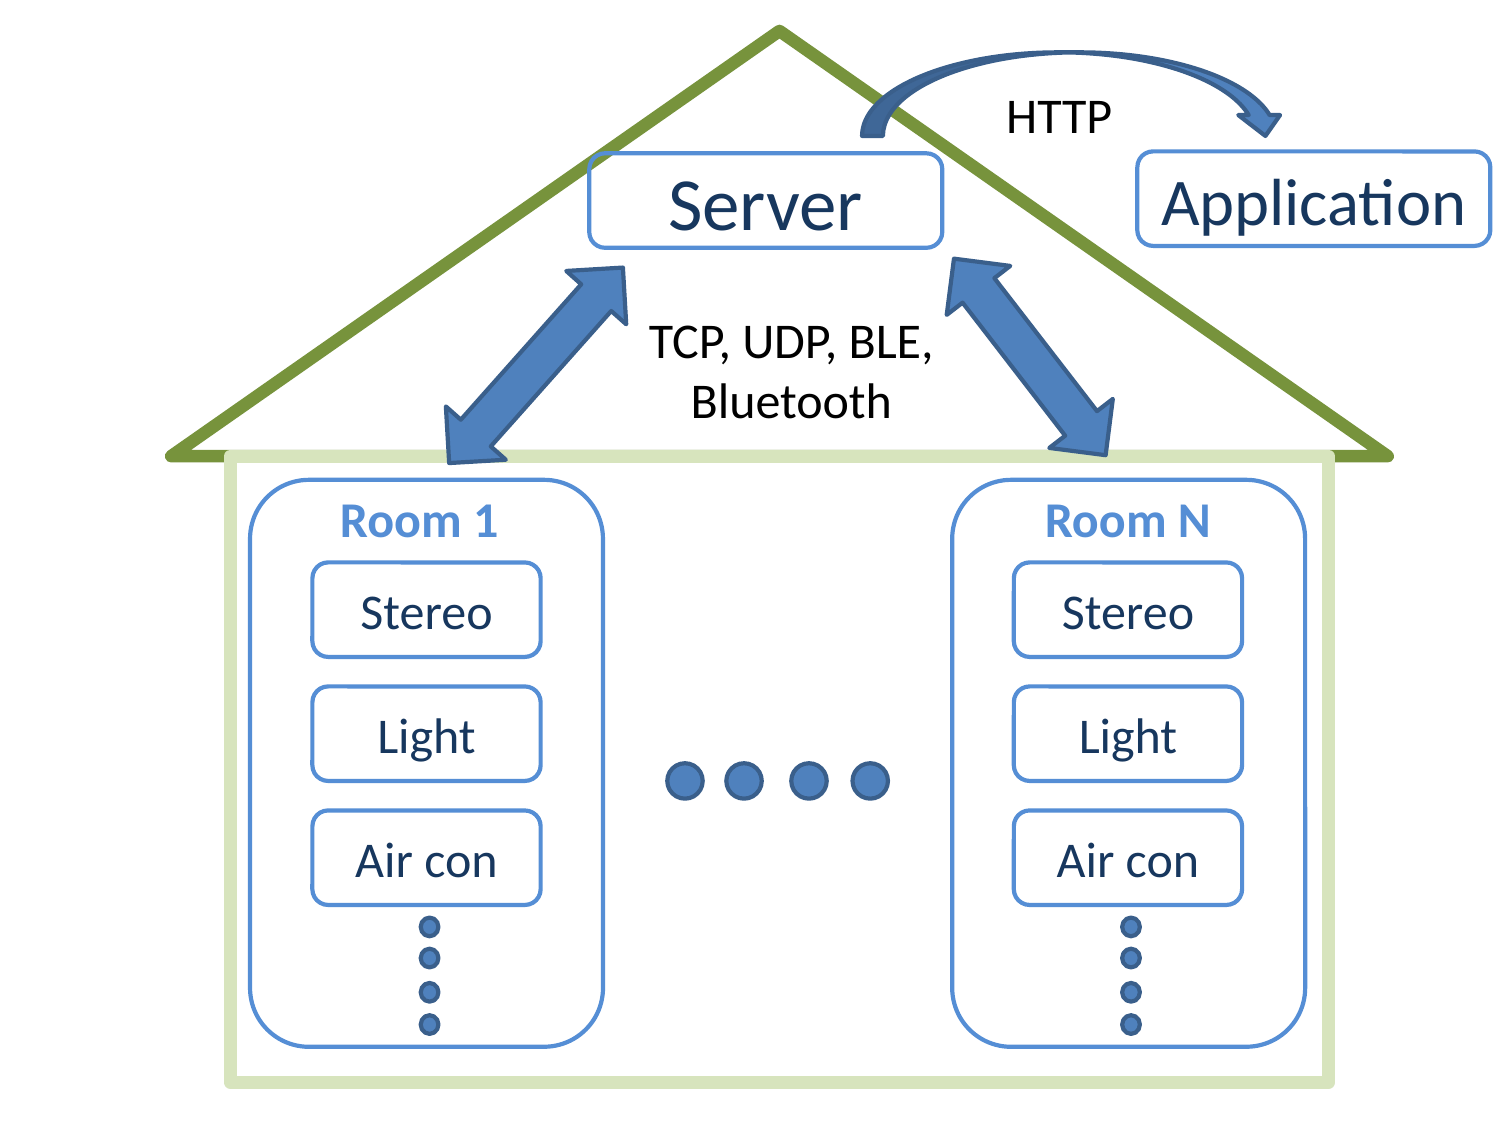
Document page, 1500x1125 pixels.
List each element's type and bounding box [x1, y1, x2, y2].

text_box [170, 30, 1491, 1083]
